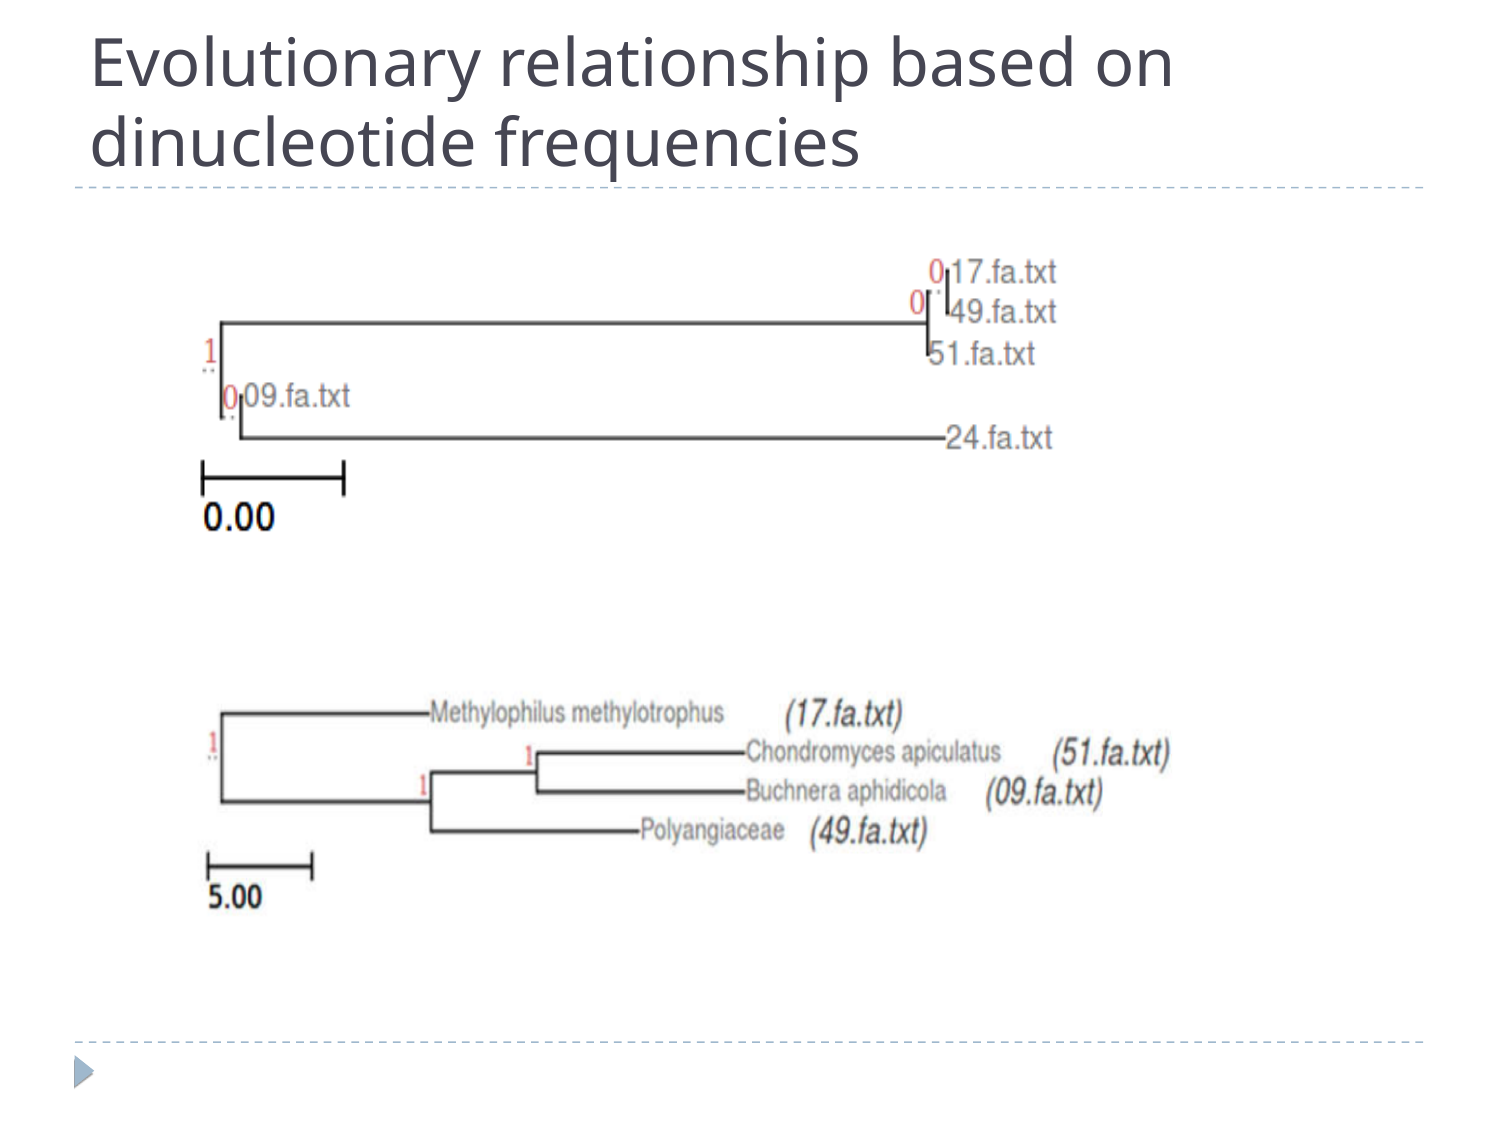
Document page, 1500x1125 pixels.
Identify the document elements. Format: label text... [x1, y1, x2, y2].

text_box Evolutionary relationship based on dinucleotide frequencies [75, 24, 1425, 188]
picture [168, 654, 1211, 938]
picture [168, 242, 1084, 554]
